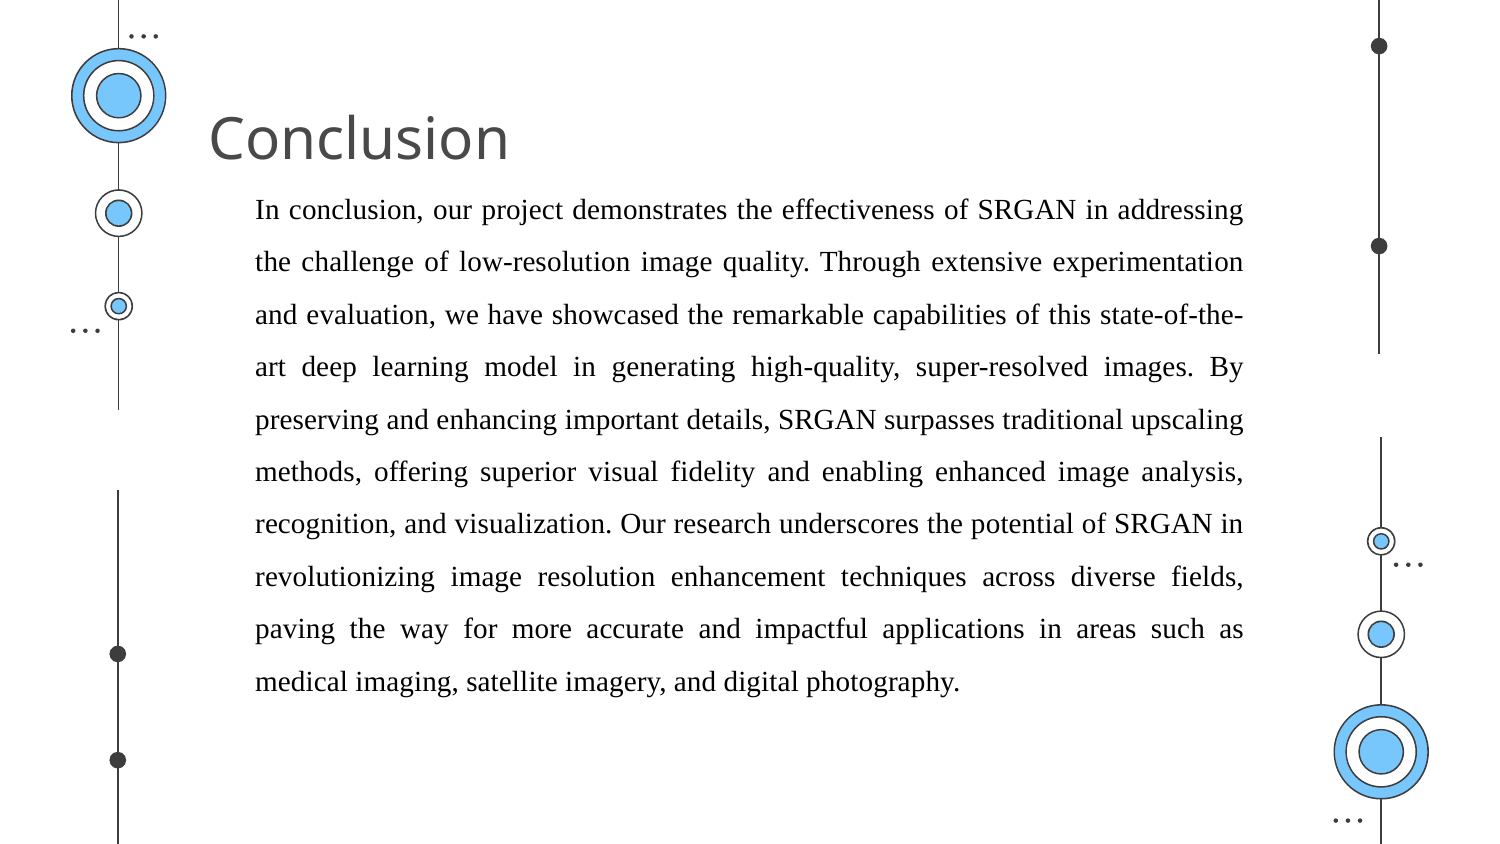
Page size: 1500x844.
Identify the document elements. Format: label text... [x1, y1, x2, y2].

title Conclusion [193, 86, 607, 181]
text_box In conclusion, our project demonstrates the effectiveness of SRGAN in addressing the challenge of low-resolution image quality. Through extensive experimentation and evaluation, we have showcased the remarkable capabilities of this state-of-the-art deep learning model in generating high-quality, super-resolved images. By preserving and enhancing important details, SRGAN surpasses traditional upscaling methods, offering superior visual fidelity and enabling enhanced image analysis, recognition, and visualization. Our research underscores the potential of SRGAN in revolutionizing image resolution enhancement techniques across diverse fields, paving the way for more accurate and impactful applications in areas such as medical imaging, satellite imagery, and digital photography. [240, 165, 1260, 705]
